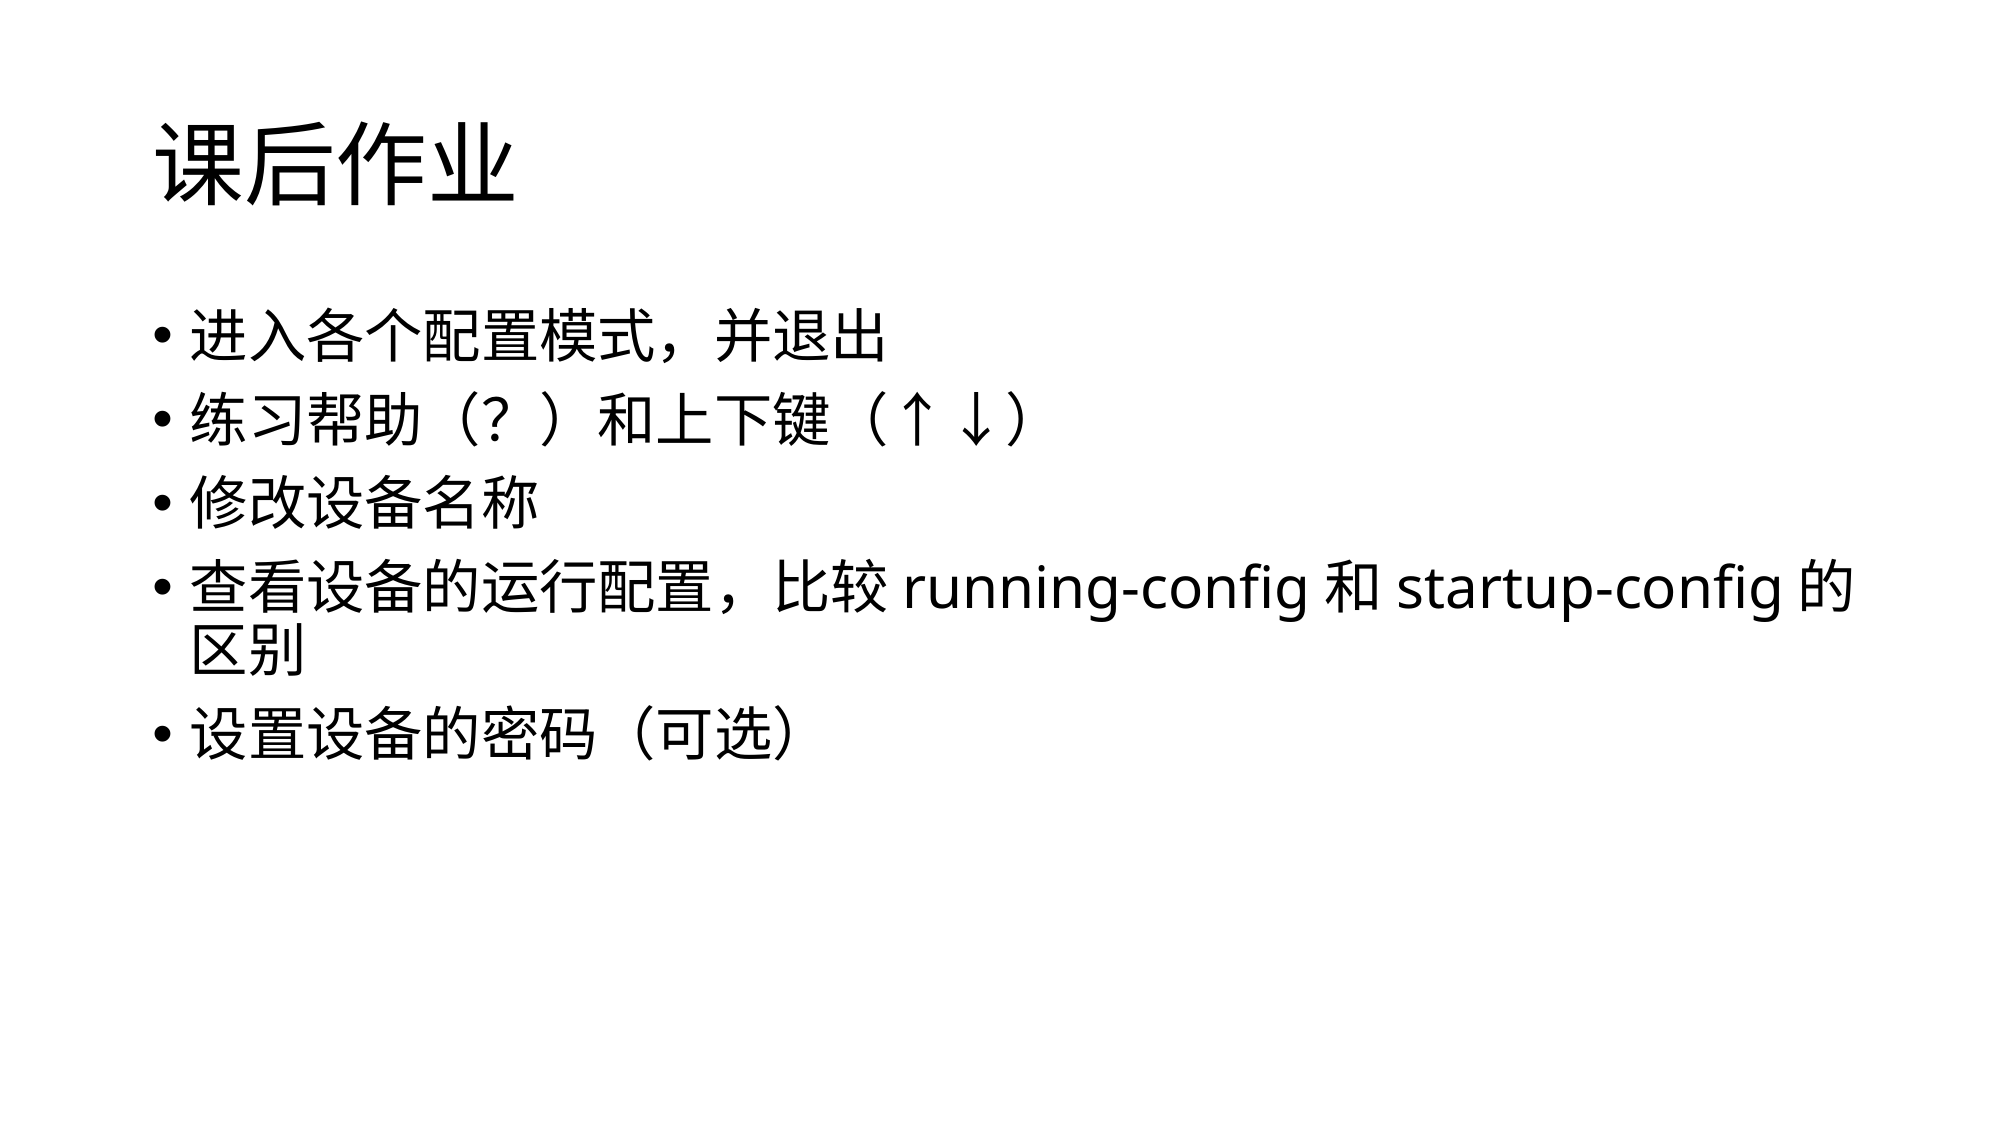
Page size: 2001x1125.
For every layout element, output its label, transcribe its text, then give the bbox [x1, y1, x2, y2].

title 课后作业 [137, 59, 1863, 278]
list 进入各个配置模式，并退出 练习帮助（？）和上下键（↑↓） 修改设备名称 查看设备的运行配置，比较running-config和startup-config的区别 设置设备的密码（可选） [137, 299, 1904, 1014]
